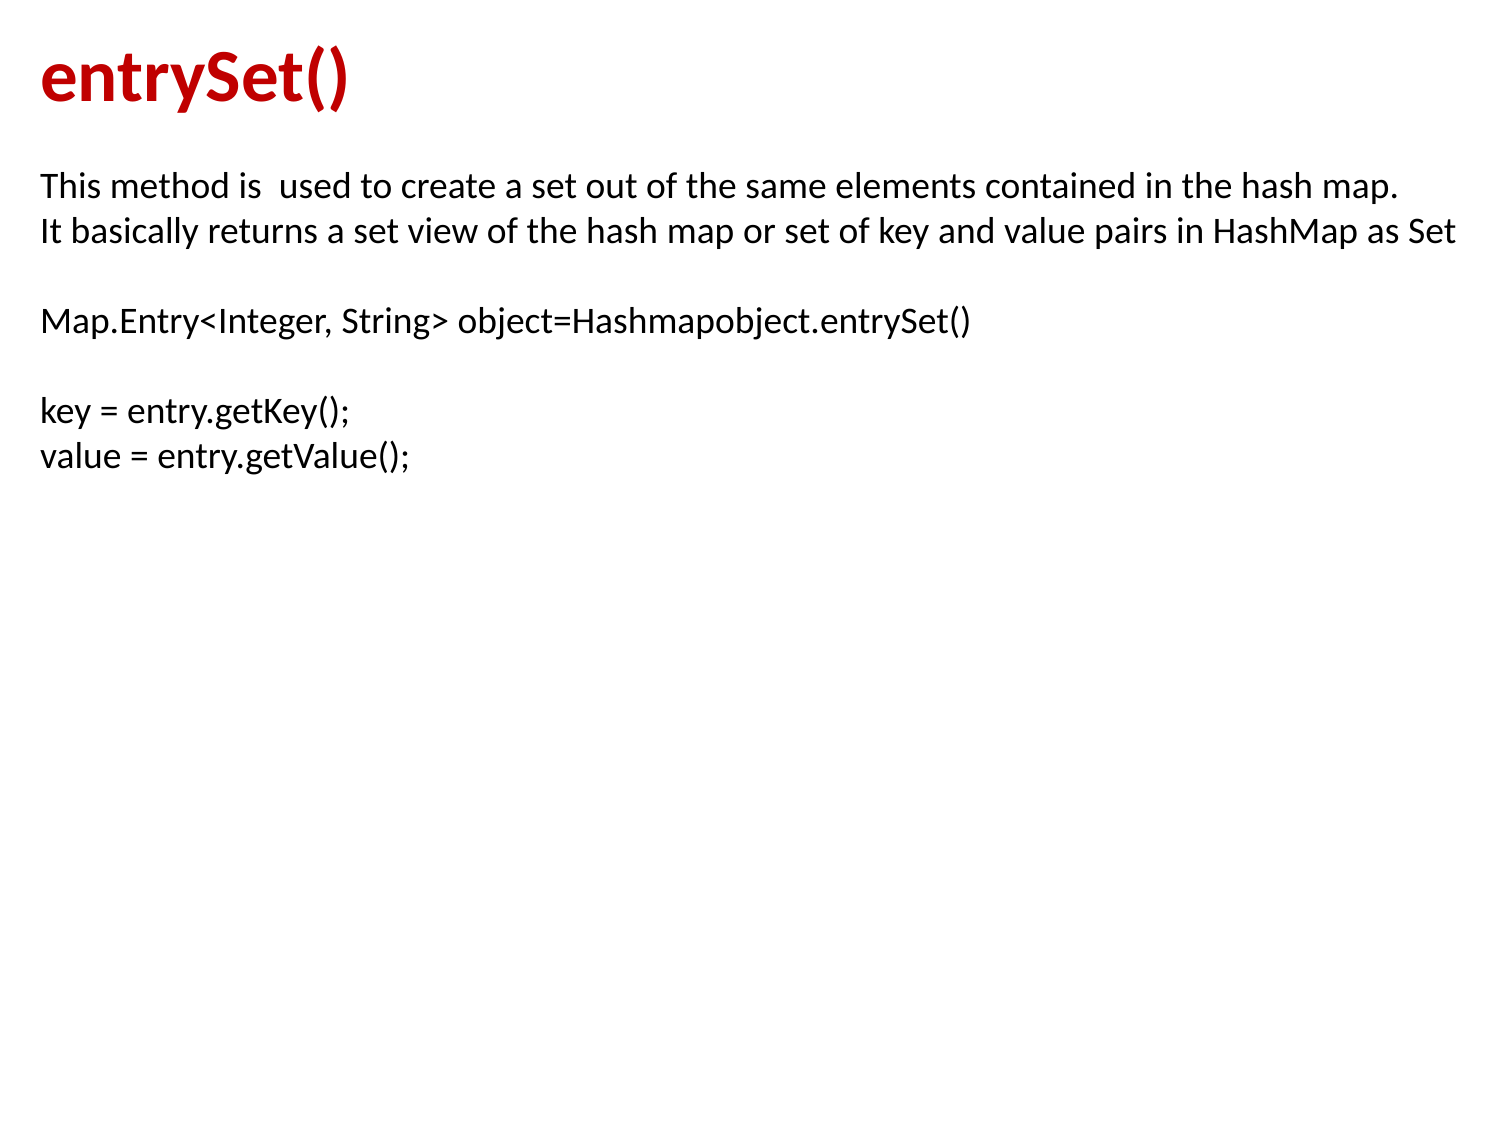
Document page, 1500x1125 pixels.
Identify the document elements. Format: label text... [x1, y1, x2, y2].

text_box entrySet() This method is used to create a set out of the same elements contained in the hash map. It basically returns a set view of the hash map or set of key and value pairs in HashMap as Set Map.Entry<Integer, String> object=Hashmapobject.entrySet() key = entry.getKey(); value = entry.getValue(); [25, 19, 1472, 529]
